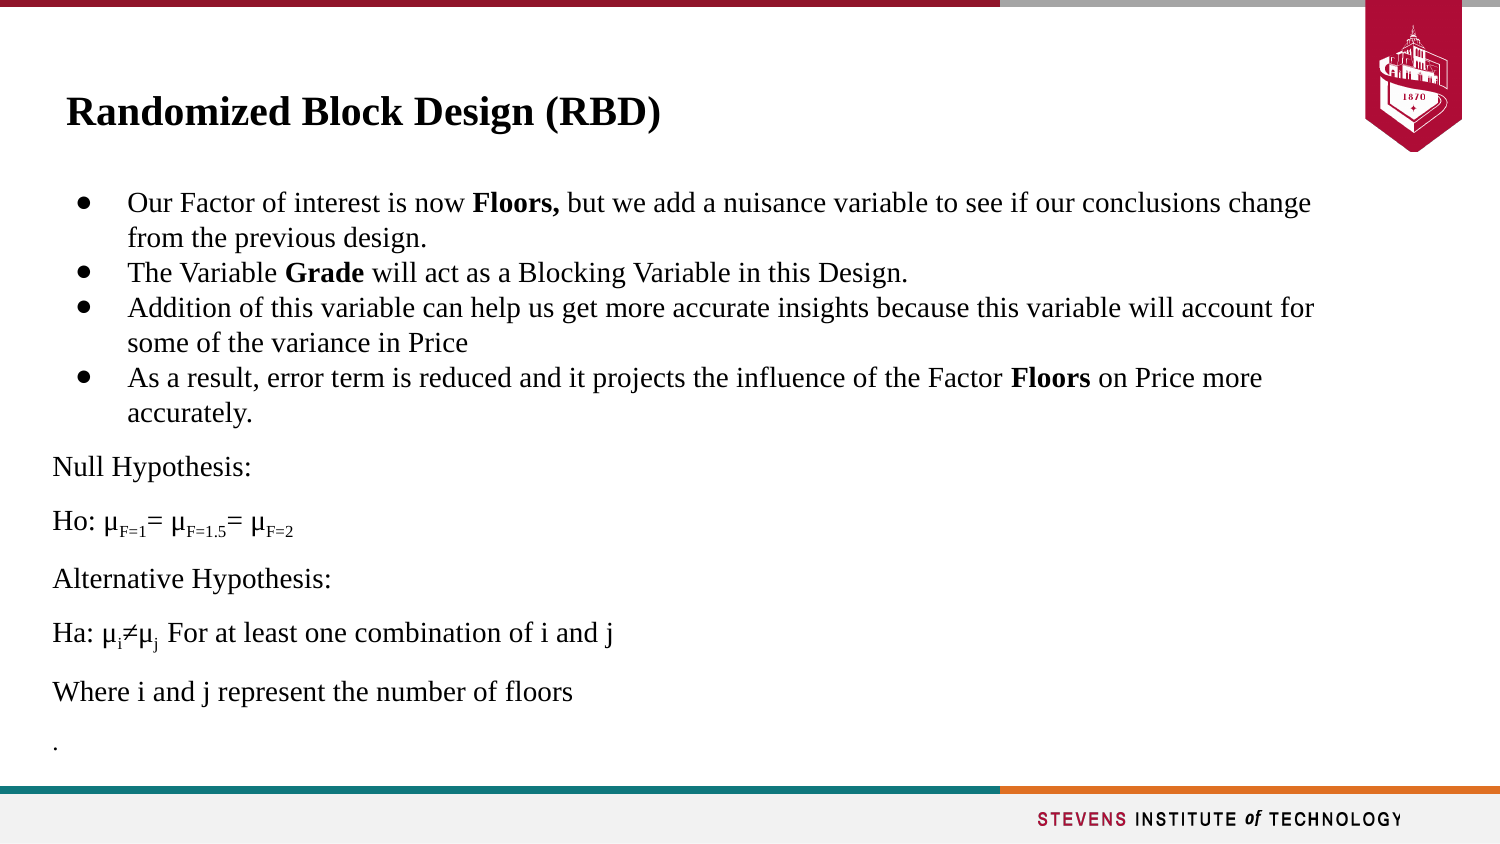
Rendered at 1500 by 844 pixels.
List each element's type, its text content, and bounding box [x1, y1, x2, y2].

picture [1038, 810, 1400, 826]
list Our Factor of interest is now Floors, but we add a nuisance variable to see if our conclusions change from the previous design. The Variable Grade will act as a Blocking Variable in this Design. Addition of this variable can help us get more accurate insights because this variable will account for some of the variance in Price As a result, error term is reduced and it projects the influence of the Factor Floors on Price more accurately. Null Hypothesis: Ho: μF=1= μF=1.5= μF=2 Alternative Hypothesis: Ha: μi≠μj For at least one combination of i and j Where i and j represent the number of floors . [37, 168, 1391, 767]
picture [1365, 0, 1462, 152]
title Randomized Block Design (RBD) [51, 62, 1449, 156]
